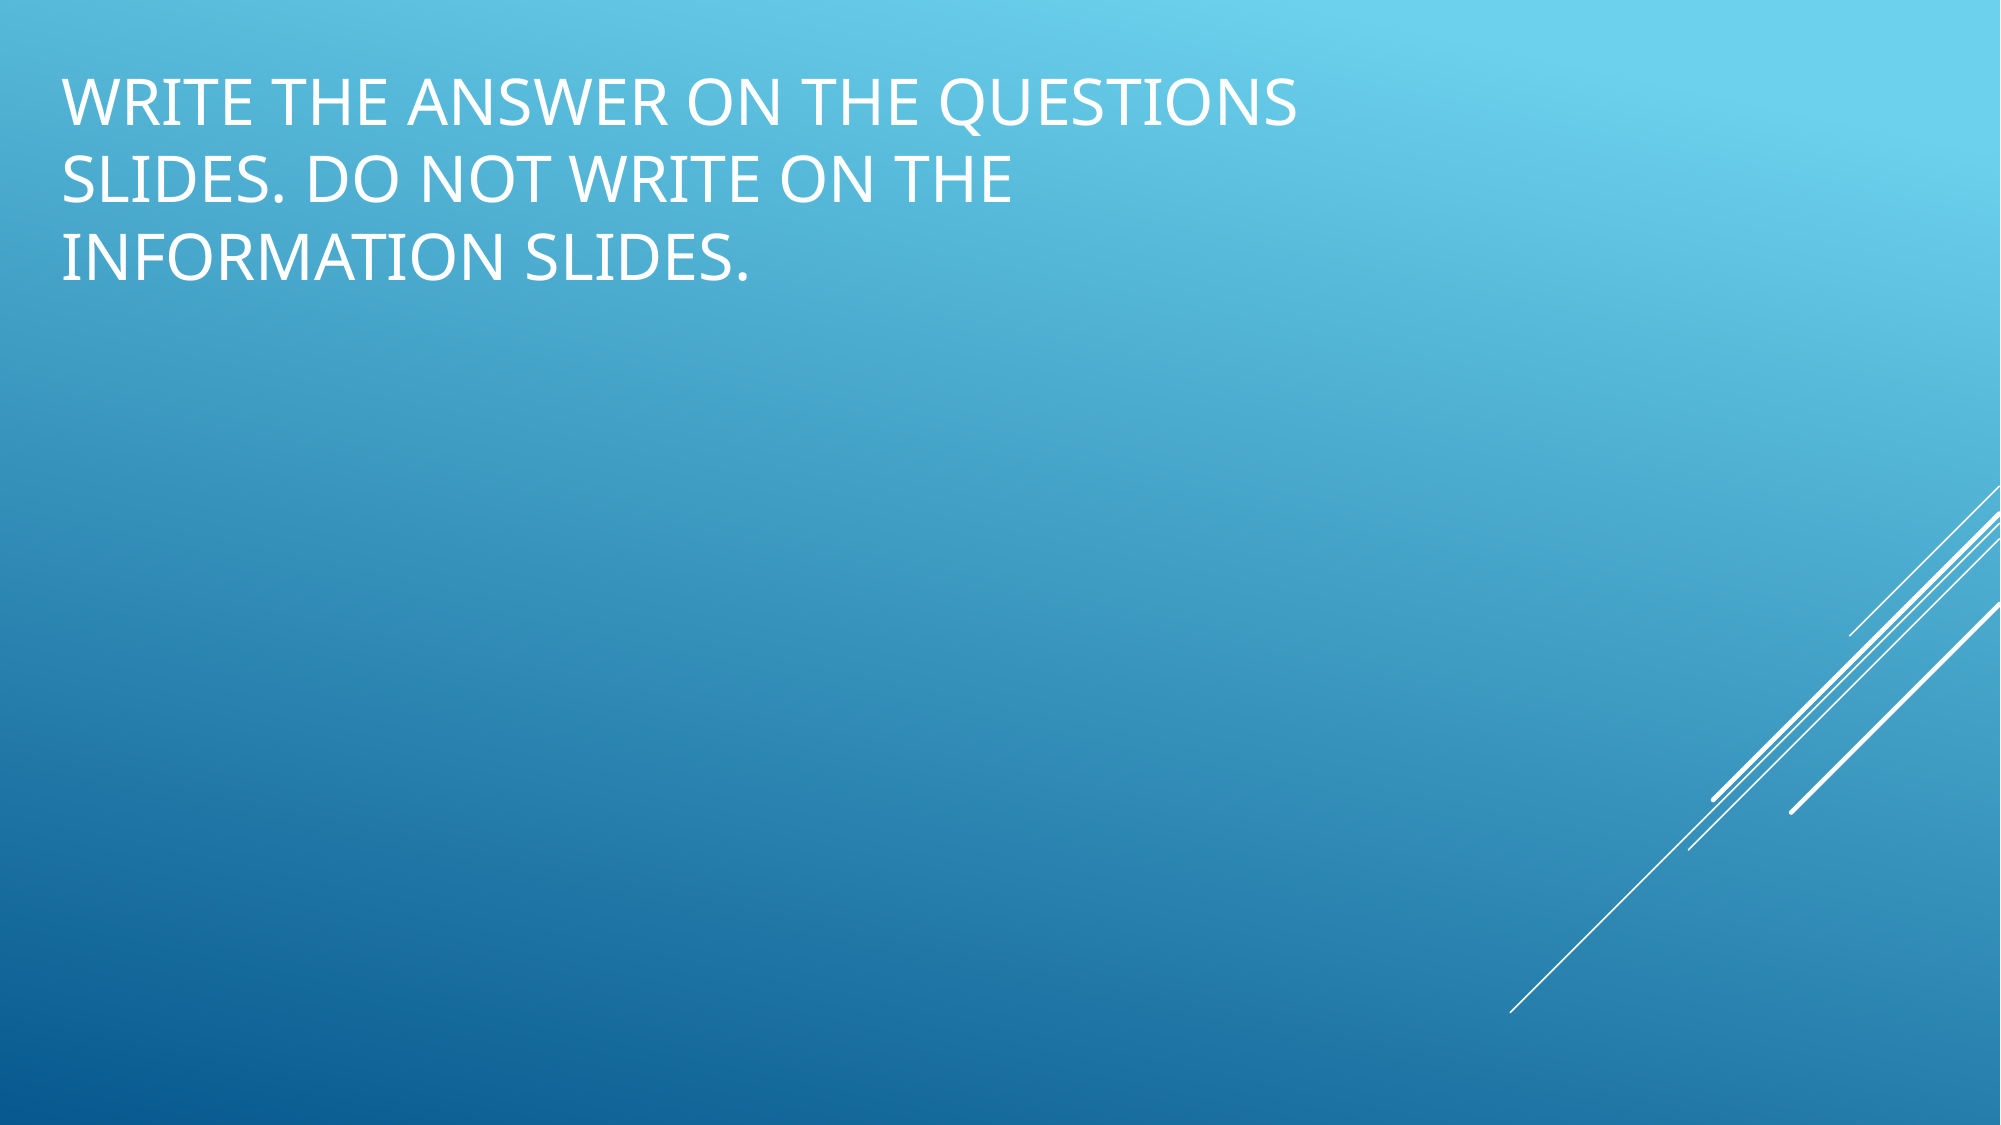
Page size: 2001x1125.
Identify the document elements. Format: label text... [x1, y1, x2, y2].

title Write the answer on the questions slides. Do not write on the information slides. [46, 53, 1447, 301]
